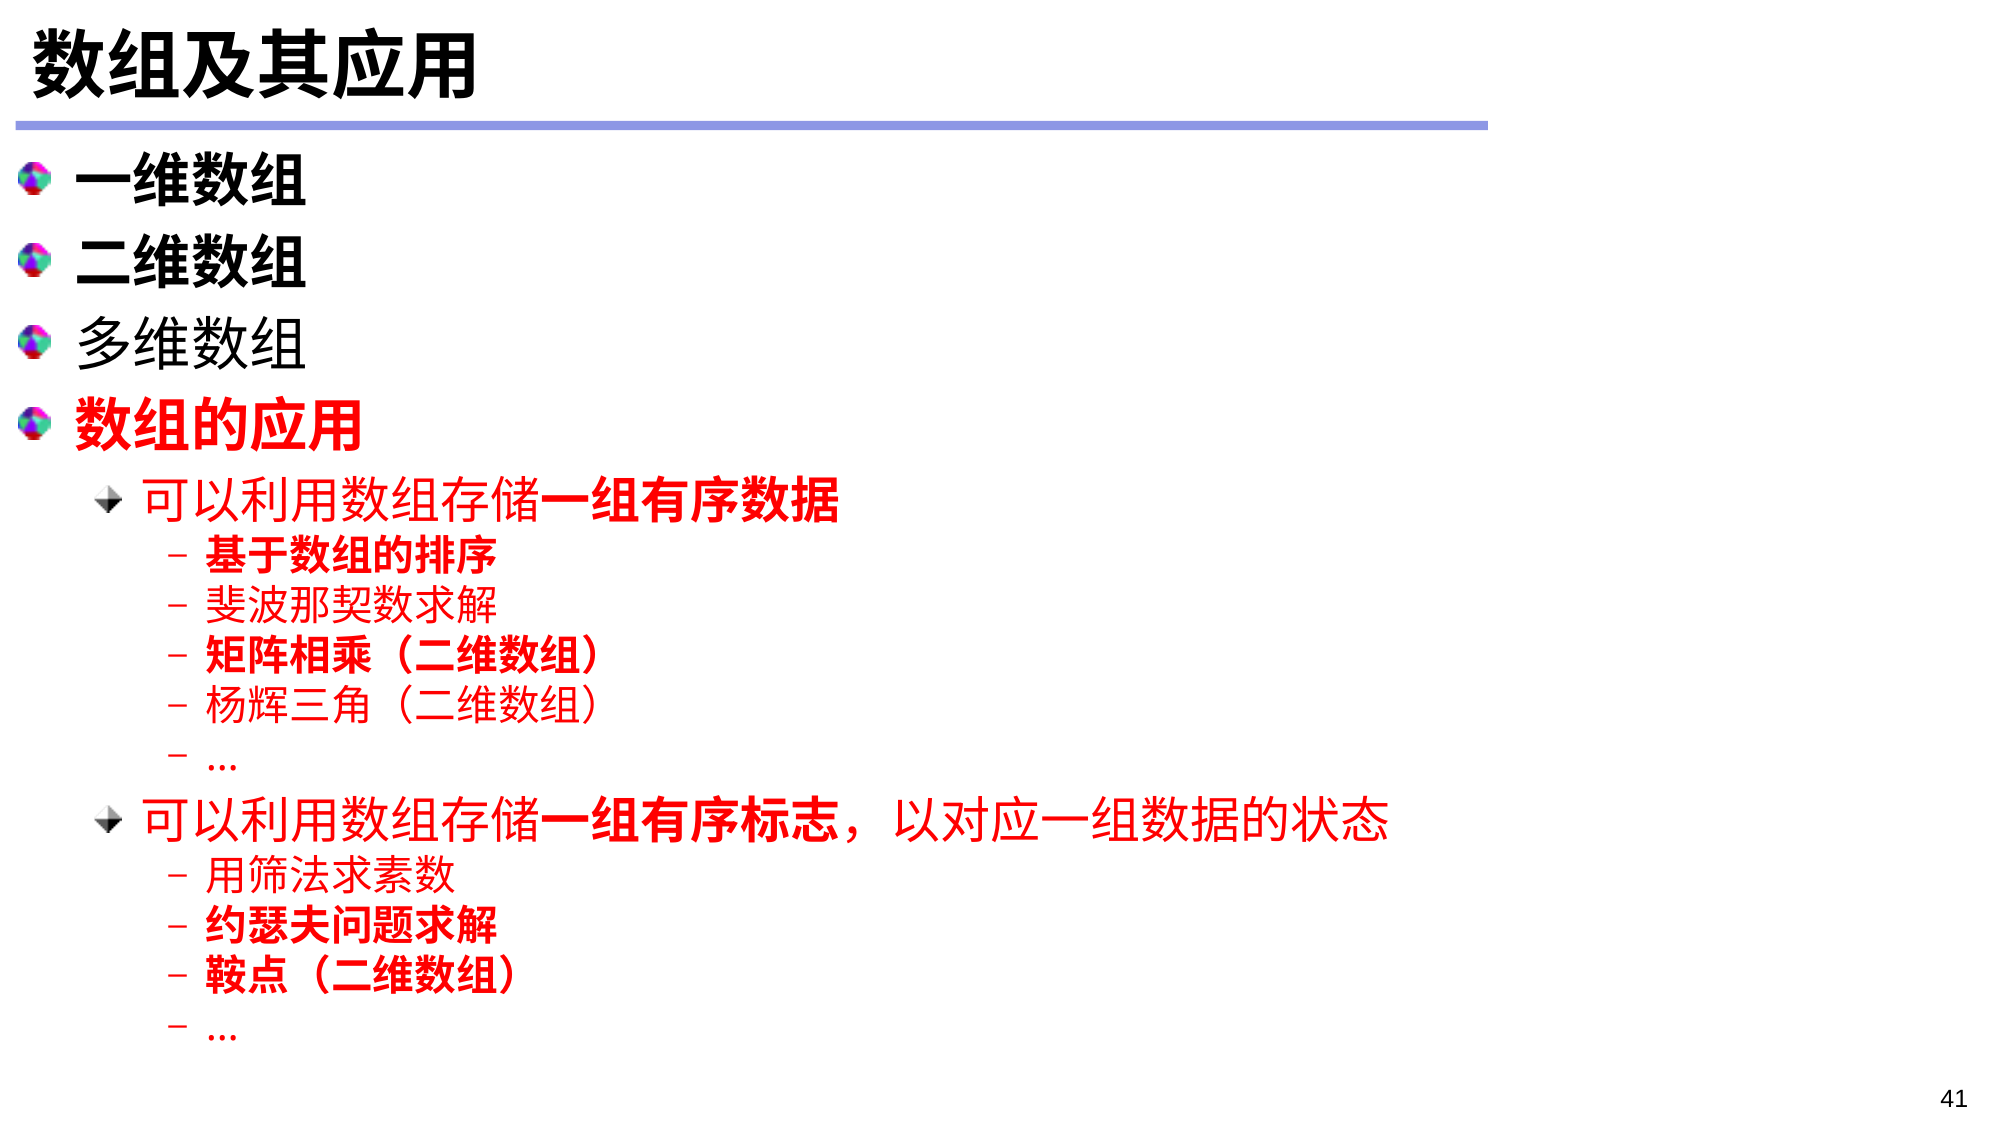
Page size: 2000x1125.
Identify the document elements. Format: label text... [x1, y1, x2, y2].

picture [18, 325, 51, 359]
picture [18, 162, 51, 195]
picture [93, 804, 122, 833]
picture [18, 243, 51, 277]
title 数组及其应用 [16, 12, 1984, 114]
picture [18, 407, 51, 440]
list 一维数组 二维数组 多维数组 数组的应用 可以利用数组存储一组有序数据 基于数组的排序 斐波那契数求解 矩阵相乘（二维数组） 杨辉三角（二维数组） … 可以利用数组存储一组有序标志，以对应一组数据的状态 用筛法求素数 约瑟夫问题求解 鞍点（二维数组） … [15, 141, 1984, 1118]
picture [93, 484, 122, 513]
